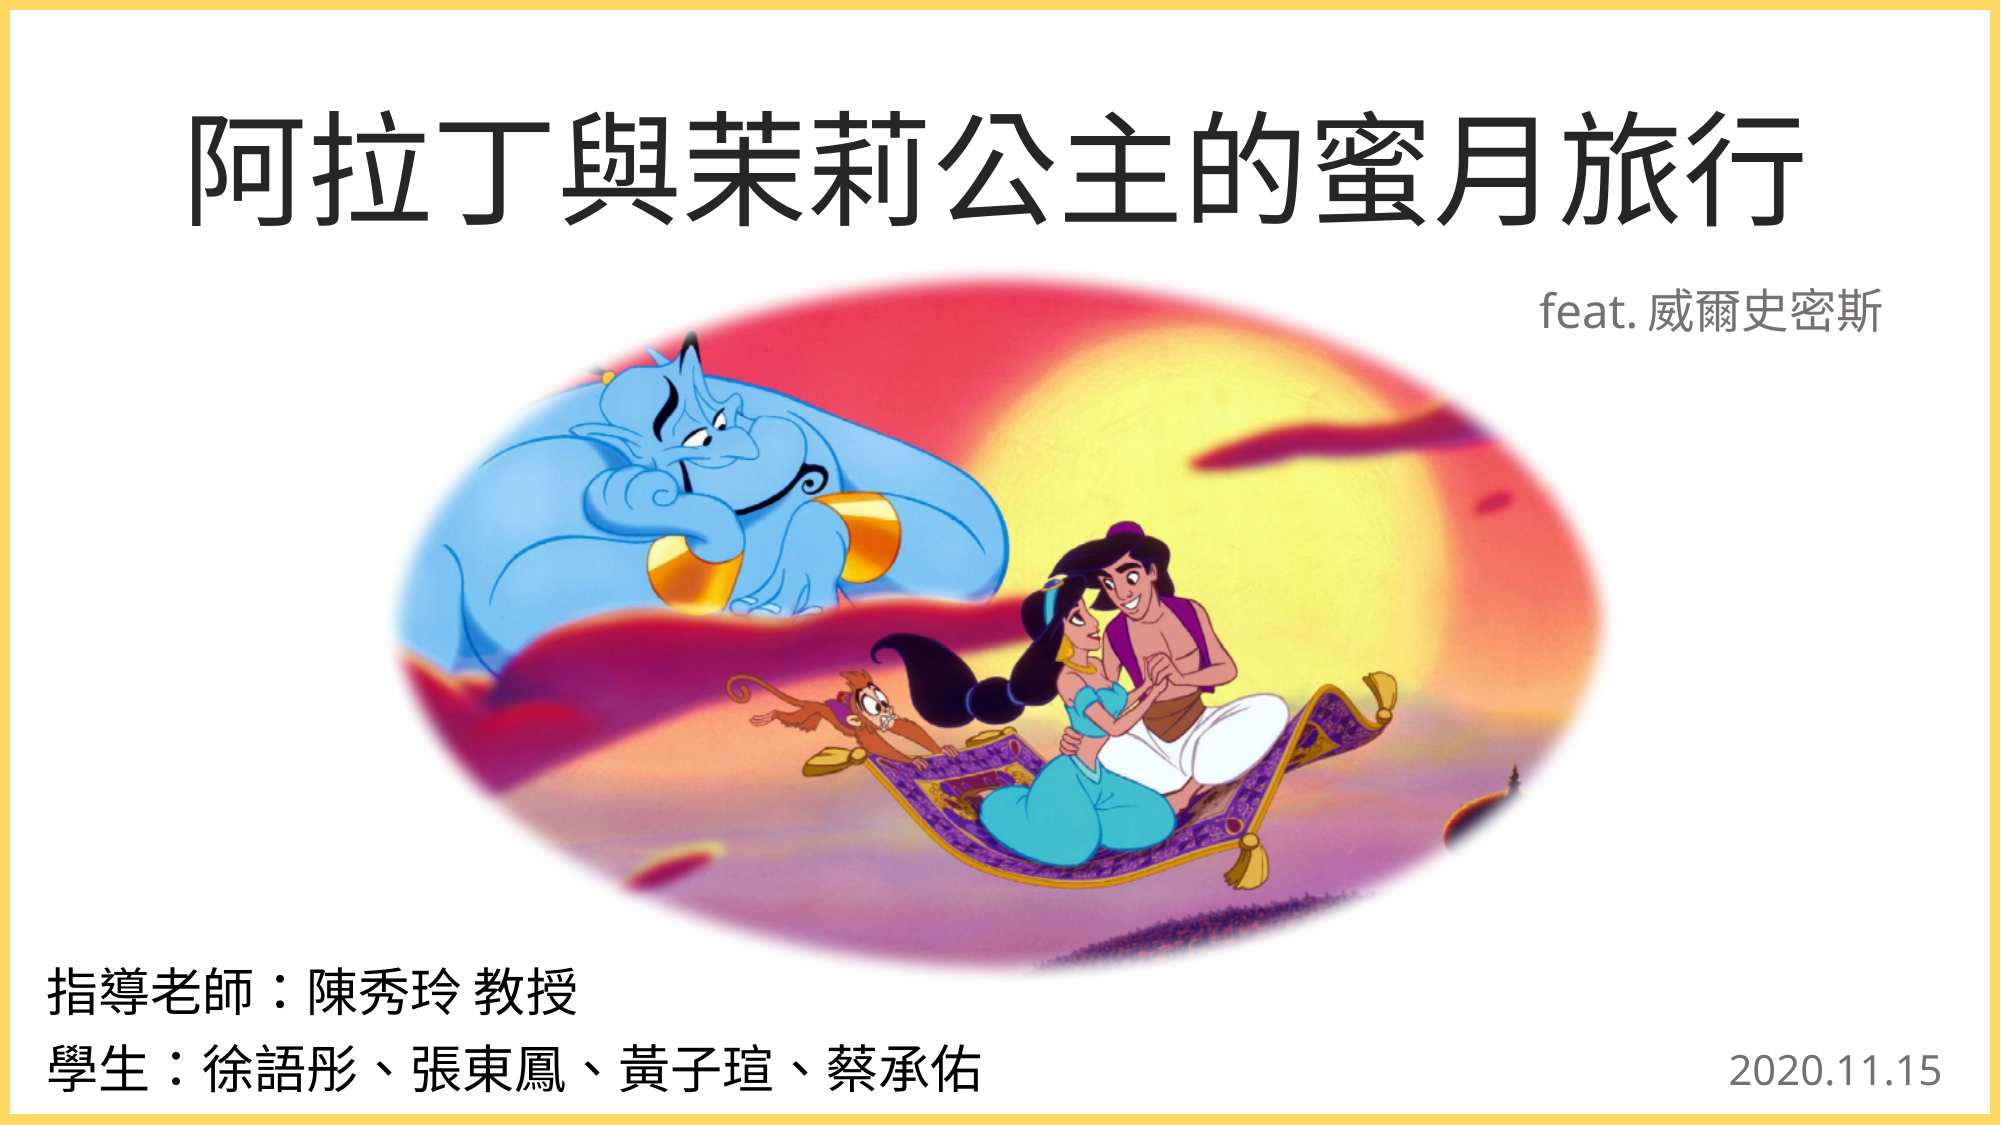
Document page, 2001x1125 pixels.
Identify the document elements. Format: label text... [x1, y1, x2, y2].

picture [381, 264, 1619, 985]
text_box feat.威爾史密斯 [1524, 248, 1964, 347]
text_box 指導老師：陳秀玲 教授 學生：徐語彤、張東鳳、黃子瑄、蔡承佑 [31, 958, 1000, 1088]
text_box [0, 0, 2000, 1125]
text_box 2020.11.15 [1713, 1032, 1964, 1103]
title 阿拉丁與茉莉公主的蜜月旅行 [27, 54, 1964, 251]
